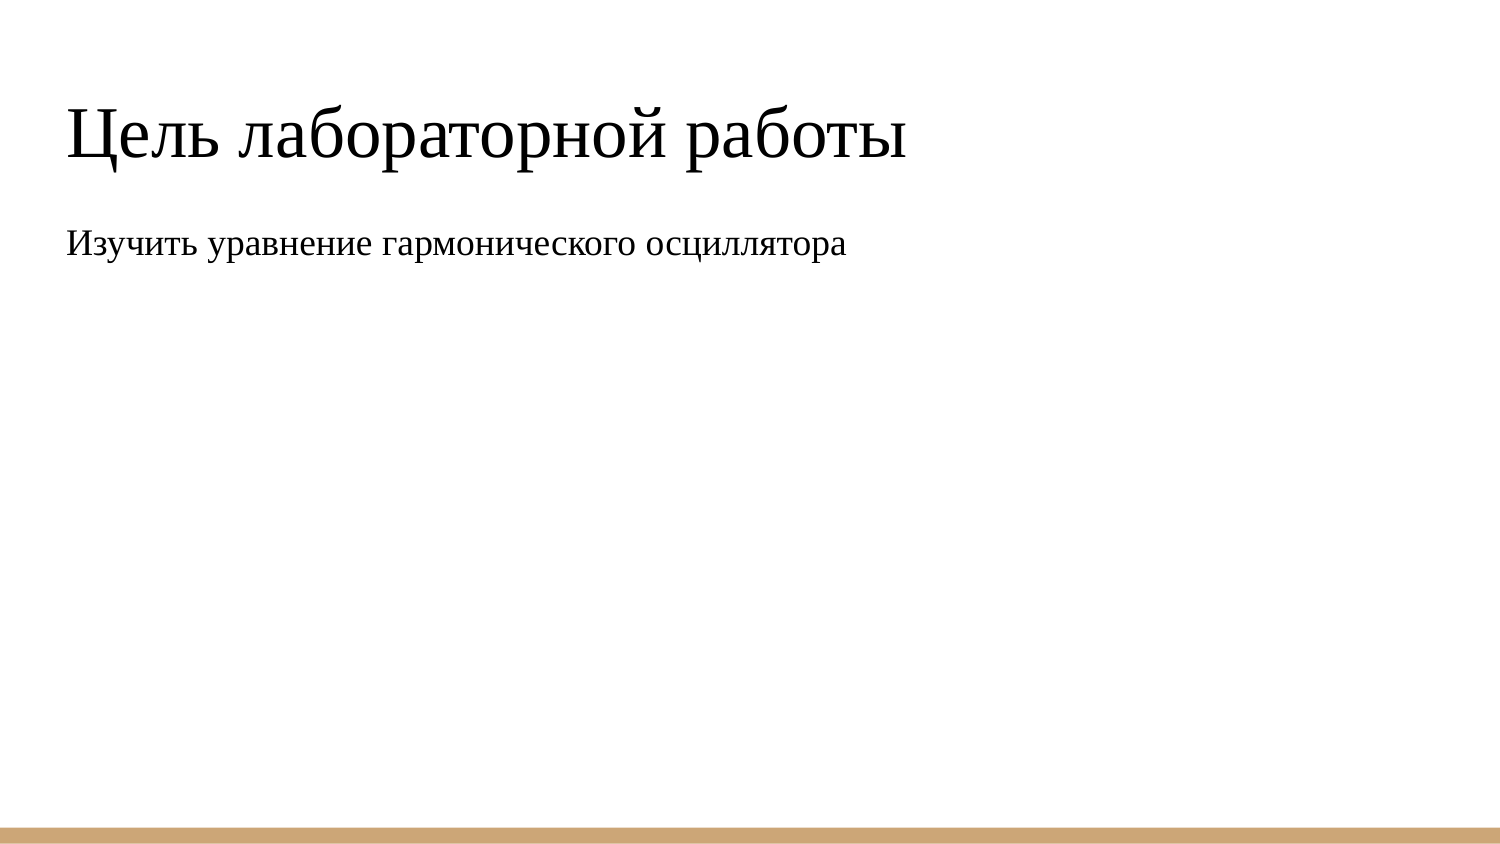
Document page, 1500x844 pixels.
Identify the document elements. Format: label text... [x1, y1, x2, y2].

list Изучить уравнение гармонического осциллятора [51, 200, 1449, 752]
title Цель лабораторной работы [51, 51, 1449, 189]
